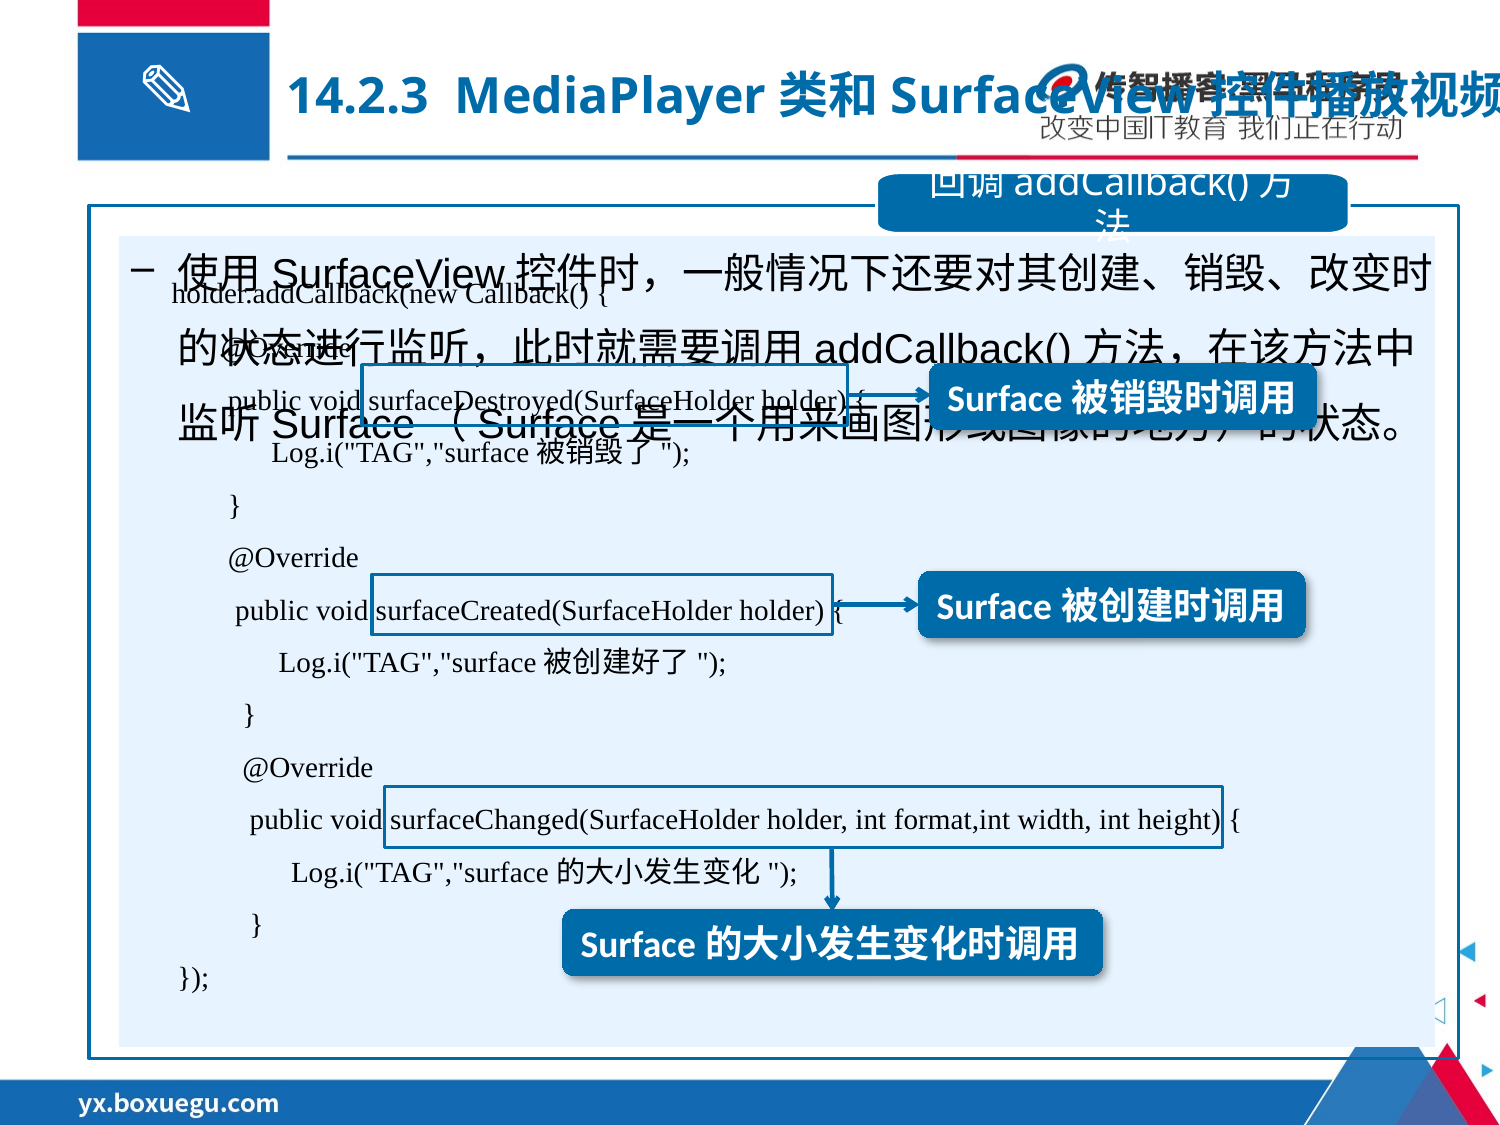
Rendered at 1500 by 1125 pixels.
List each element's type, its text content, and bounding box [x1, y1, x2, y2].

text_box 回调addCallback()方法 [875, 171, 1351, 214]
text_box Surface的大小发生变化时调用 [562, 909, 1103, 976]
text_box [1351, 205, 1459, 214]
text_box [89, 468, 1459, 1059]
text_box [89, 205, 875, 214]
text_box [384, 786, 1223, 848]
text_box [361, 364, 848, 426]
text_box [371, 574, 833, 635]
text_box 使用SurfaceView控件时，一般情况下还要对其创建、销毁、改变时的状态进行监听，此时就需要调用addCallback()方法，在该方法中监听Surface（Surface是一个用来画图形或图像的地方）的状态。 [41, 214, 1459, 468]
picture [0, 0, 1500, 1125]
text_box 14.2.3 MediaPlayer类和SurfaceView控件播放视频 [271, 30, 1500, 157]
text_box Surface被销毁时调用 [929, 363, 1317, 430]
text_box Surface被创建时调用 [918, 571, 1306, 638]
